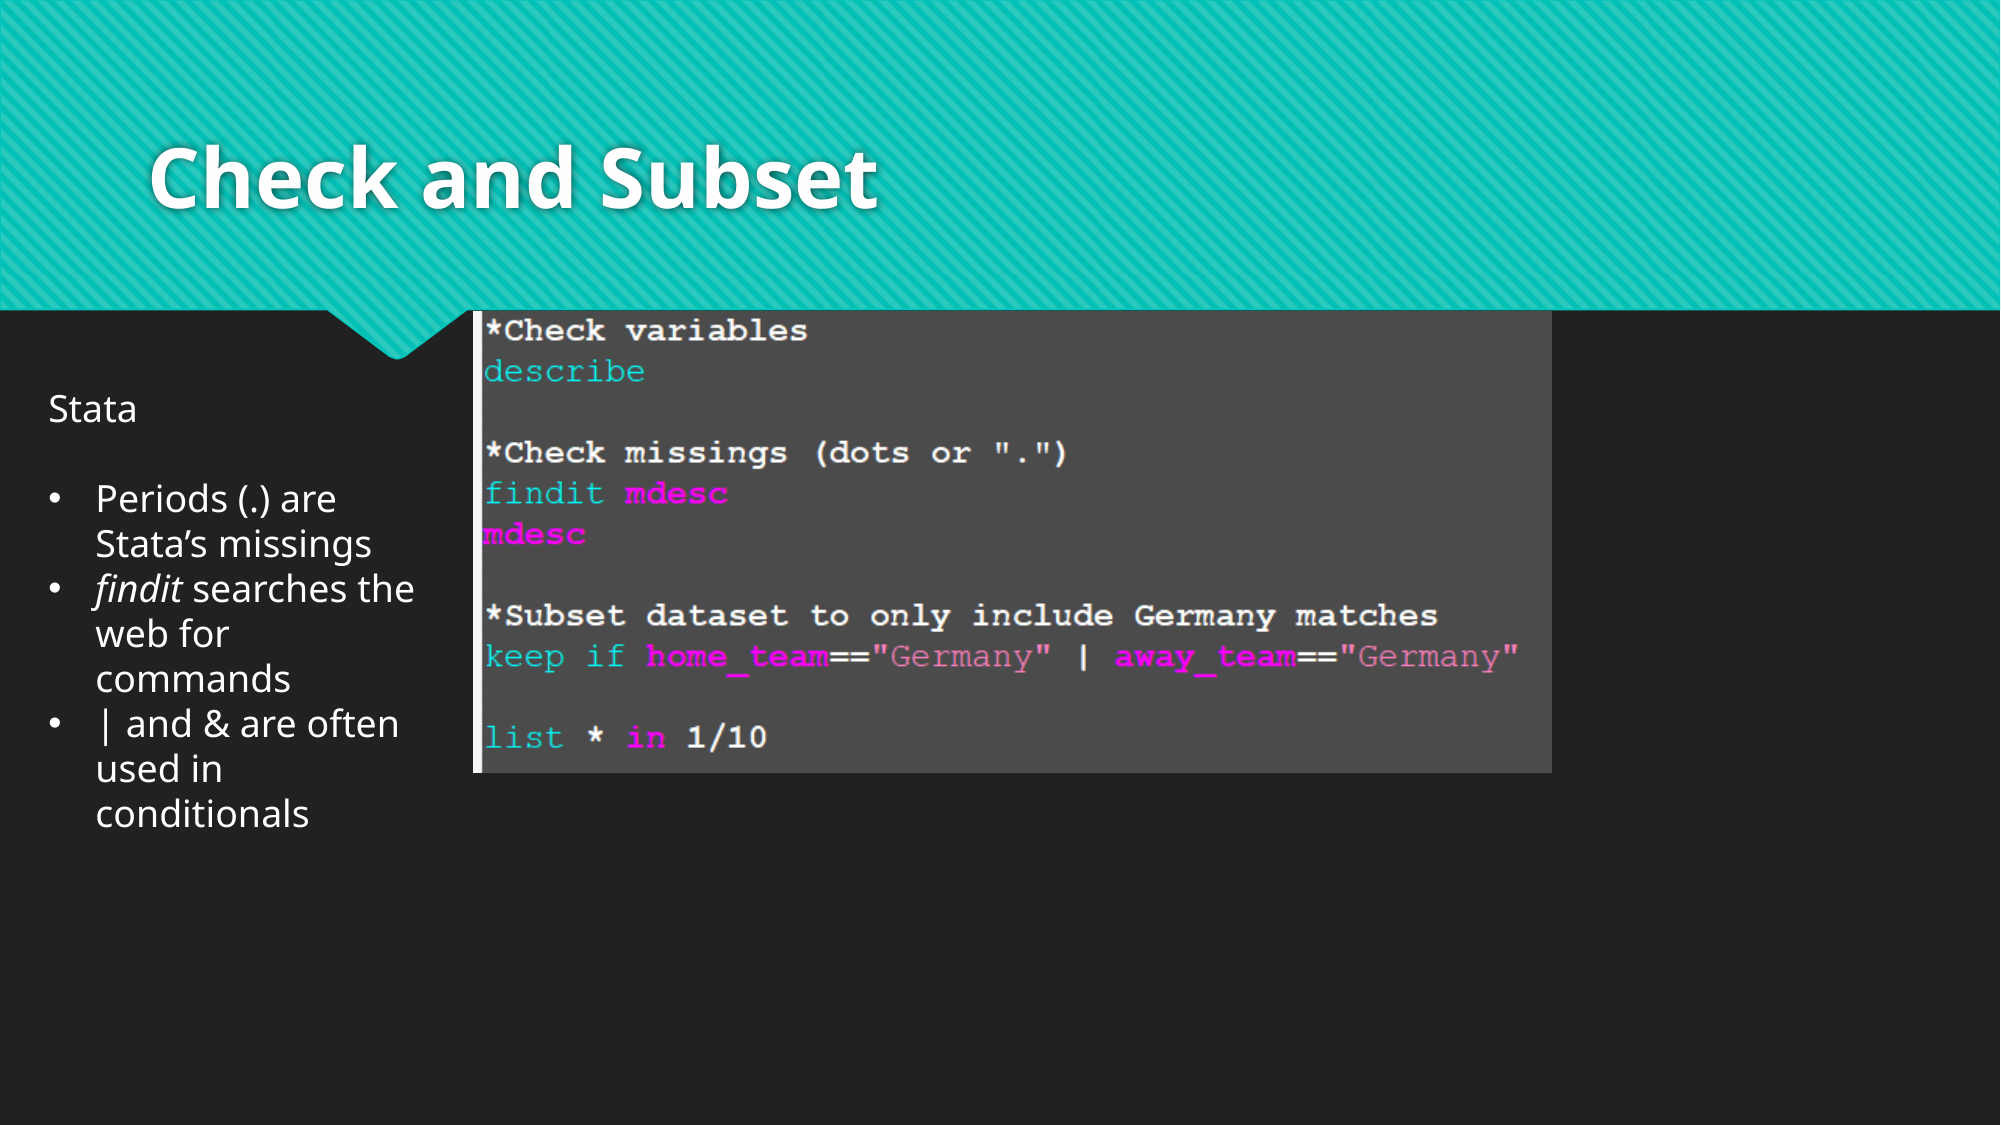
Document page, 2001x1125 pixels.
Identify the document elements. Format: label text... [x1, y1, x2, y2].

picture [473, 311, 1552, 774]
title Check and Subset [132, 73, 1868, 233]
text_box Stata Periods (.) are Stata’s missings findit searches the web for commands | and & are often used in conditionals [33, 377, 438, 842]
